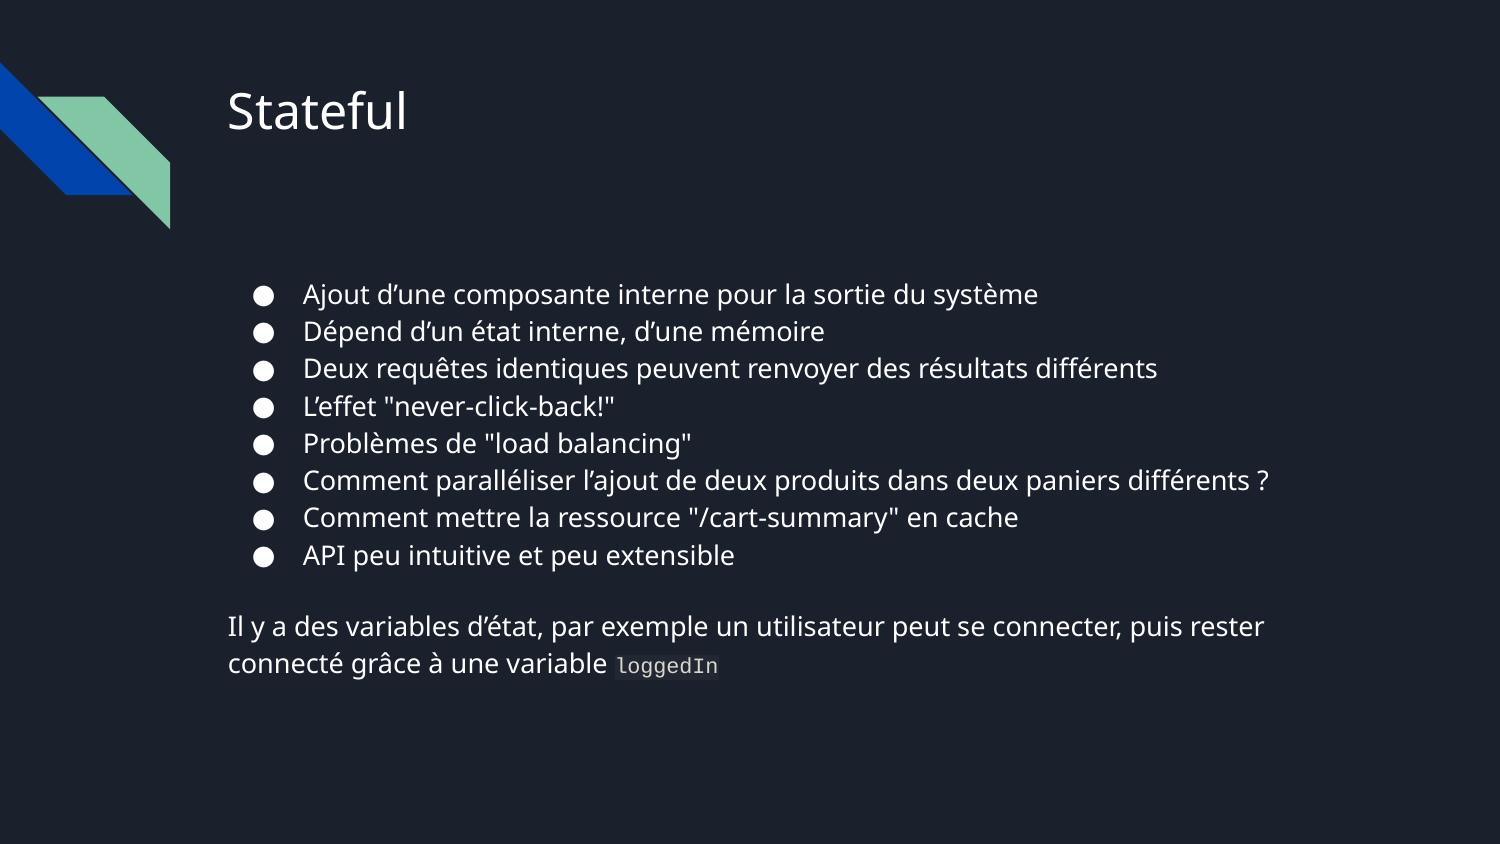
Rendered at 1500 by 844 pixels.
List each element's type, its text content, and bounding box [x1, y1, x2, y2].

list Ajout d’une composante interne pour la sortie du système Dépend d’un état interne, d’une mémoire Deux requêtes identiques peuvent renvoyer des résultats différents L’effet "never-click-back!" Problèmes de "load balancing" Comment paralléliser l’ajout de deux produits dans deux paniers différents ? Comment mettre la ressource "/cart-summary" en cache API peu intuitive et peu extensible Il y a des variables d’état, par exemple un utilisateur peut se connecter, puis rester connecté grâce à une variable loggedIn [212, 257, 1368, 735]
title Stateful [212, 64, 1368, 215]
